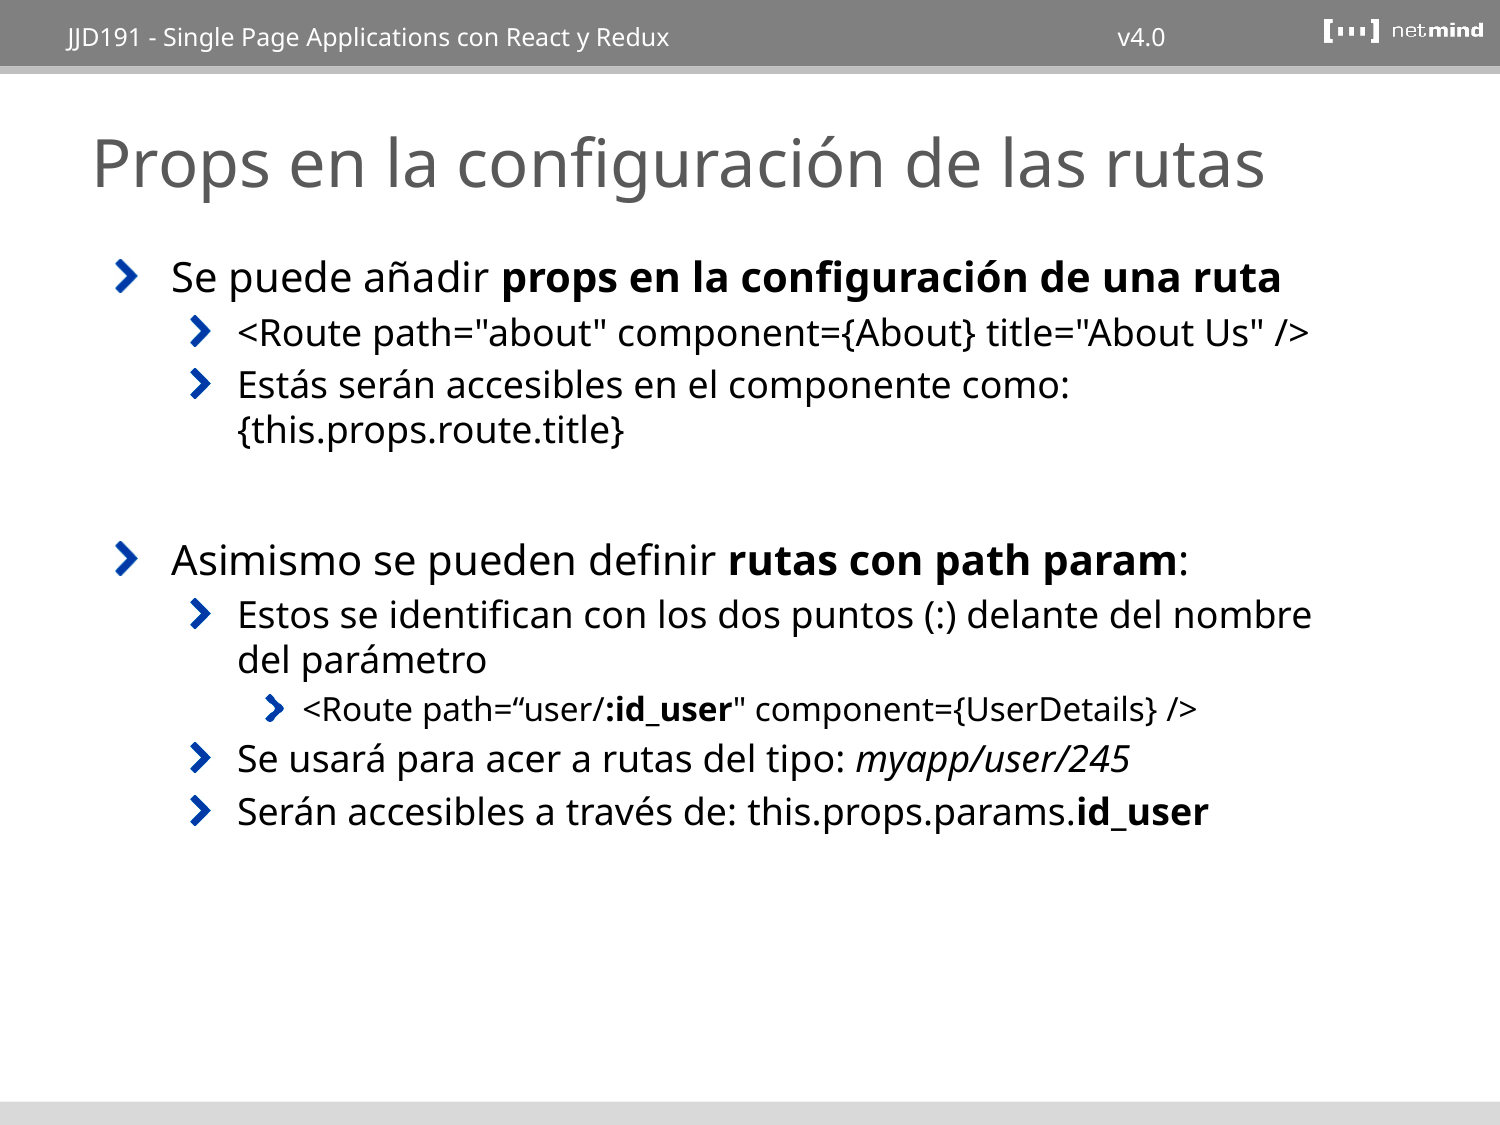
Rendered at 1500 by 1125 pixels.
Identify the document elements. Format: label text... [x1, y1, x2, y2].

picture [190, 742, 211, 773]
title Props en la configuración de las rutas [76, 113, 1459, 216]
picture [265, 694, 284, 722]
picture [190, 598, 211, 629]
picture [190, 315, 211, 347]
picture [115, 541, 138, 576]
list Se puede añadir props en la configuración de una ruta <Route path="about" component={About} title="About Us" /> Estás serán accesibles en el componente como: {this.props.route.title} Asimismo se pueden definir rutas con path param: Estos se identifican con los dos puntos (:) delante del nombre del parámetro <Route path=“user/:id_user" component={UserDetails} /> Se usará para acer a rutas del tipo: myapp/user/245 Serán accesibles a través de: this.props.params.id_user [100, 243, 1384, 1024]
picture [190, 795, 211, 826]
picture [1324, 19, 1483, 43]
picture [115, 259, 138, 293]
picture [190, 368, 211, 399]
